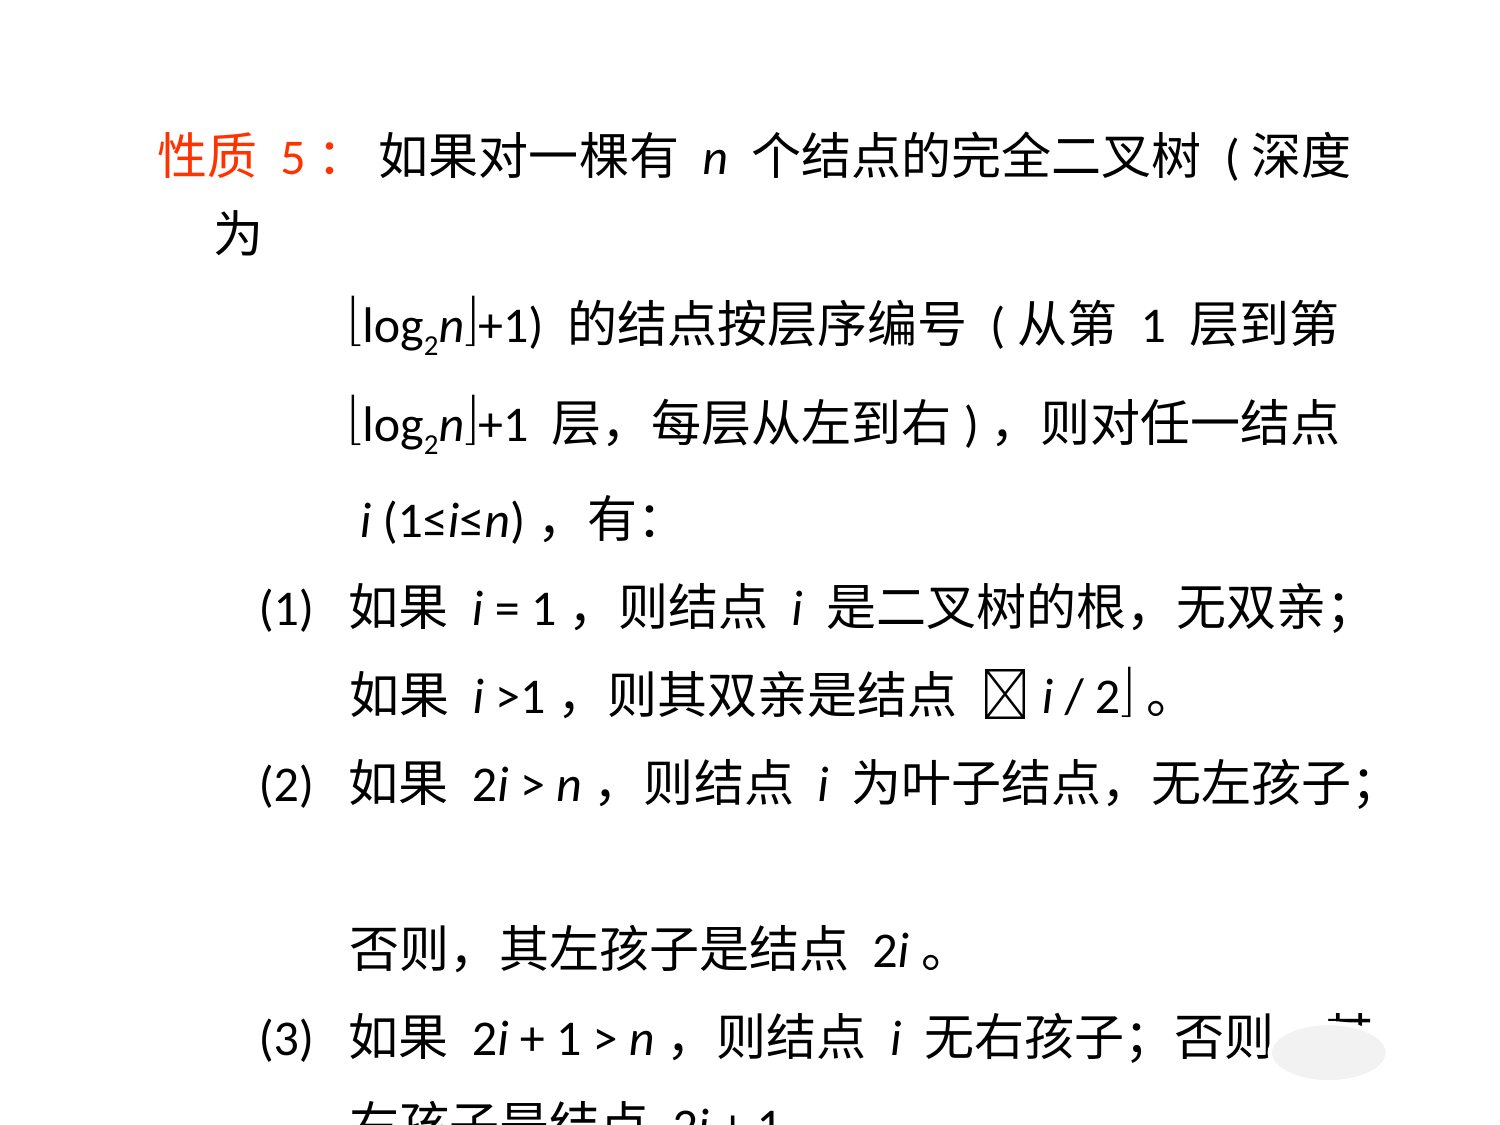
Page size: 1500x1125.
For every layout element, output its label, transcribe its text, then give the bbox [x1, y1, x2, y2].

text_box [1267, 1021, 1390, 1085]
text_box 性质 5： 如果对一棵有 n 个结点的完全二叉树 (深度为 log2n+1) 的结点按层序编号 (从第 1 层到第 log2n+1 层，每层从左到右)，则对任一结点 i (1≤i≤n)，有： (1) 如果 i = 1，则结点 i 是二叉树的根，无双亲； 如果 i >1，则其双亲是结点 i / 2。 (2) 如果 2i > n，则结点 i 为叶子结点，无左孩子； 否则，其左孩子是结点 2i。 (3) 如果 2i + 1 > n，则结点 i 无右孩子；否则，其 右孩子是结点 2i + 1。 [142, 99, 1412, 1024]
